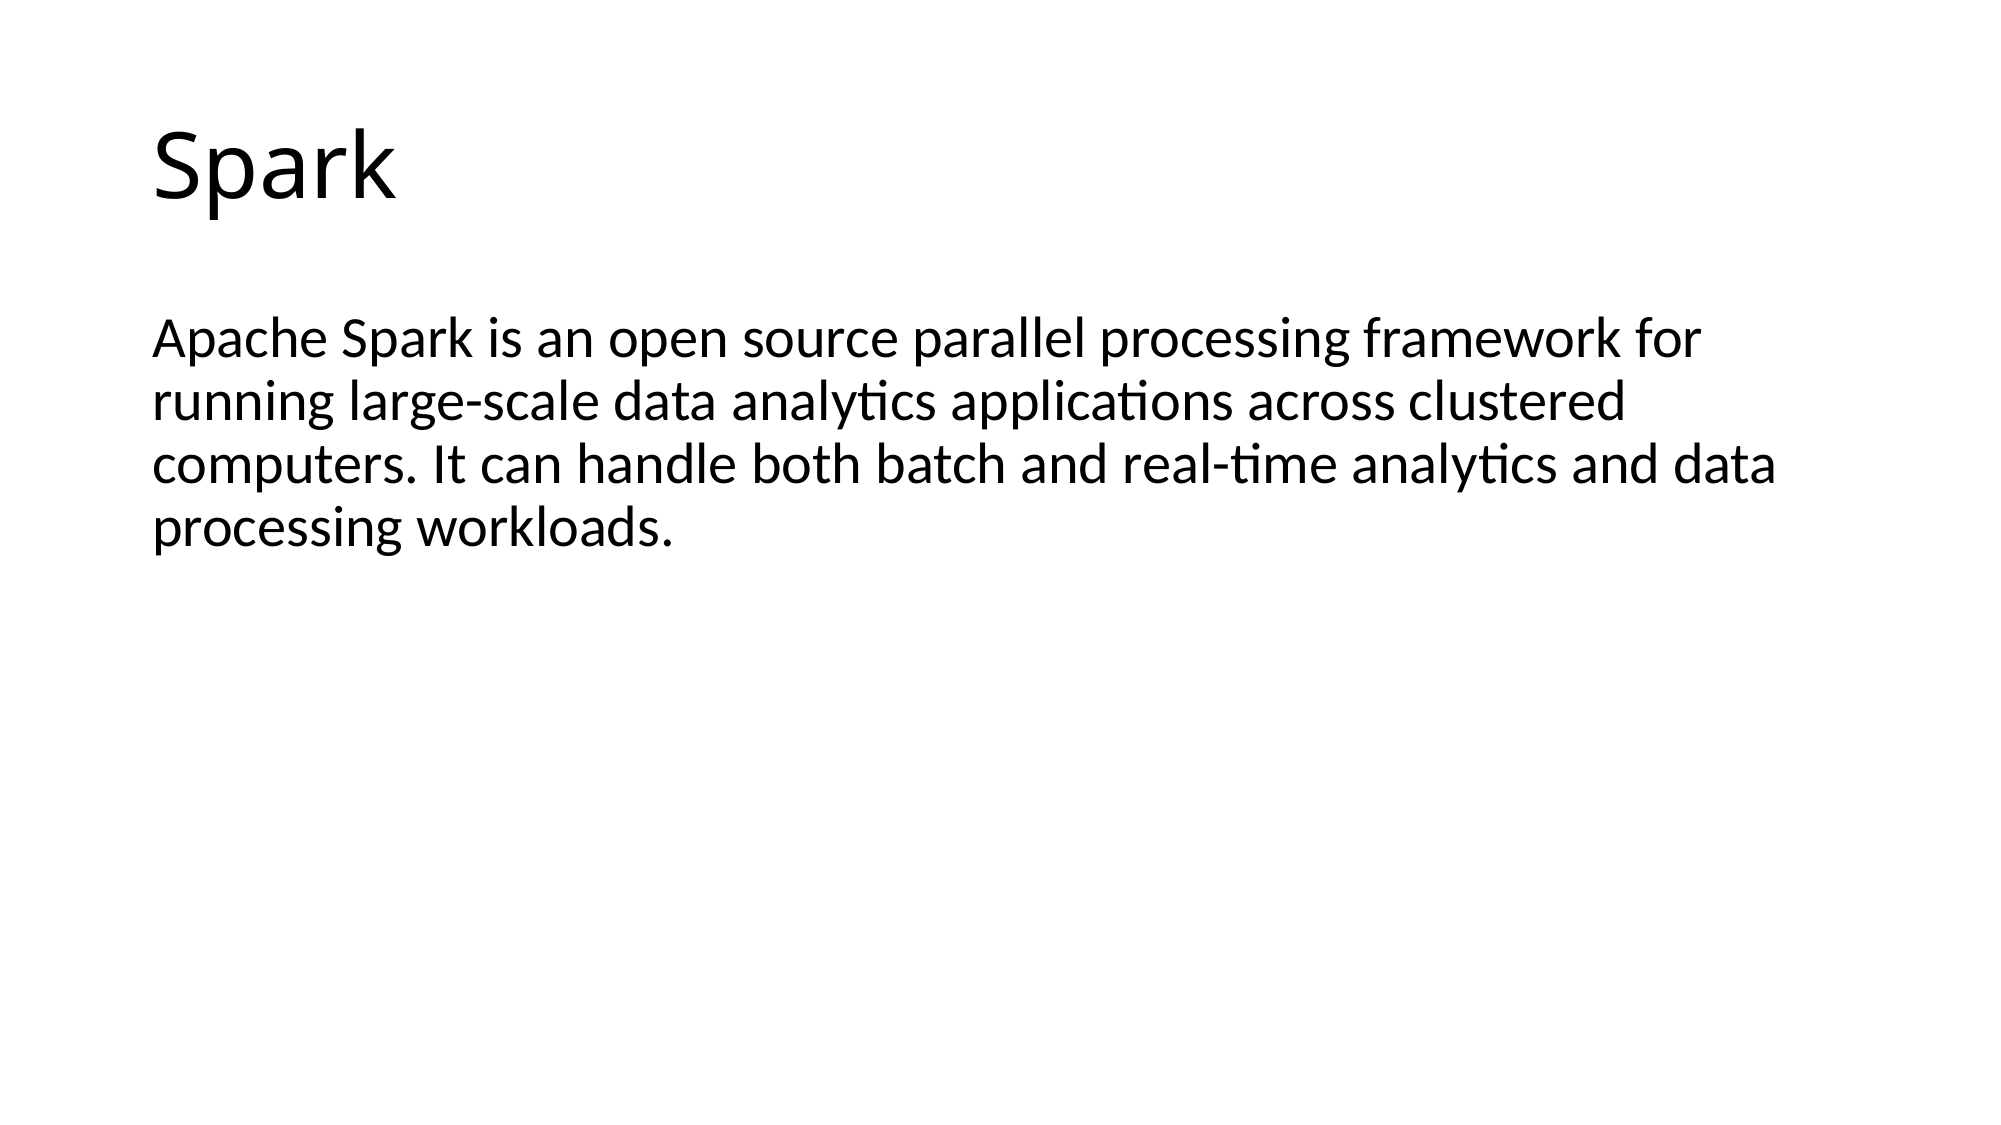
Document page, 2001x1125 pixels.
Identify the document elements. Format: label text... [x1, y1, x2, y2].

title Spark [137, 59, 1863, 278]
list Apache Spark is an open source parallel processing framework for running large-scale data analytics applications across clustered computers. It can handle both batch and real-time analytics and data processing workloads. [137, 299, 1863, 1014]
